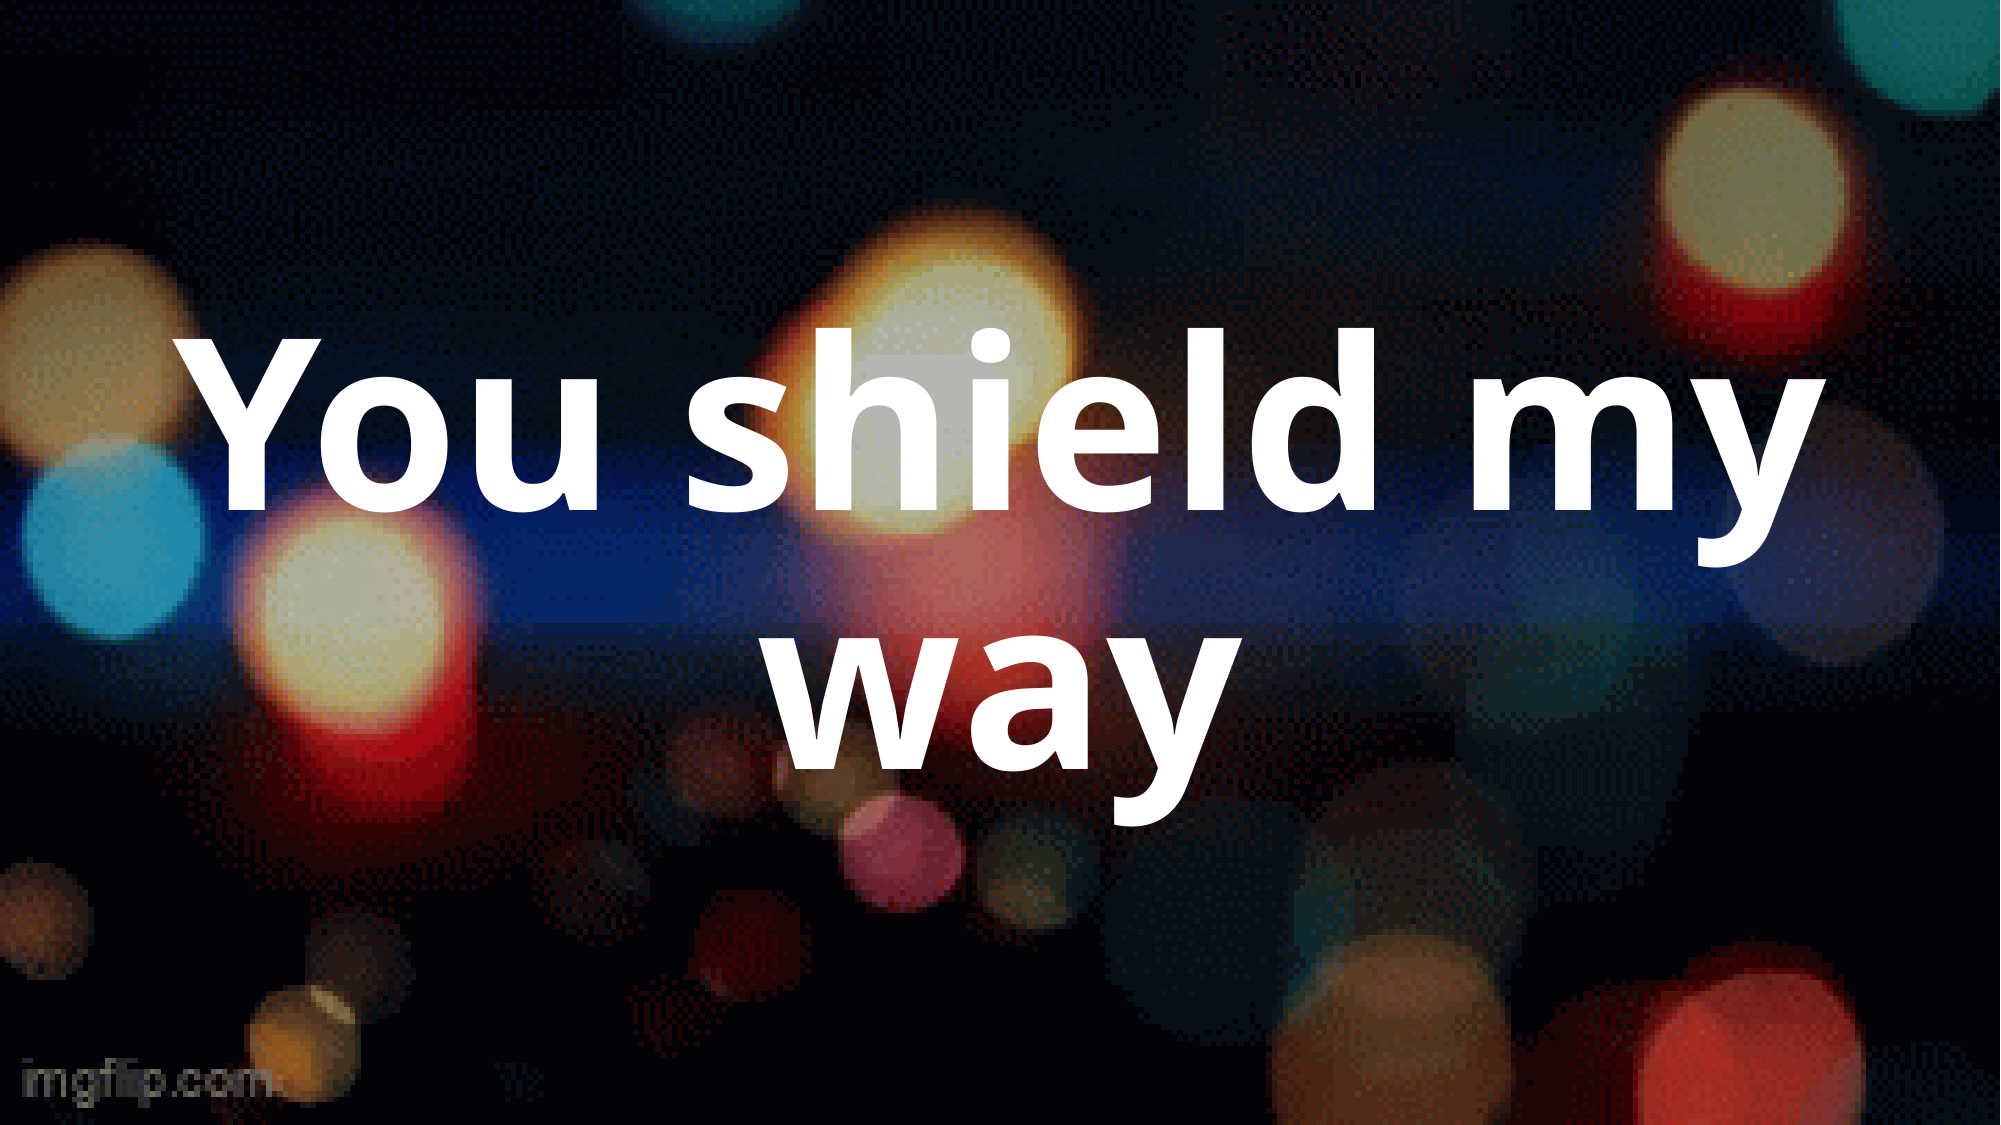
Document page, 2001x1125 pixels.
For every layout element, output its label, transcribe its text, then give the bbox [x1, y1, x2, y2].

title You shield my way [0, 0, 2000, 1125]
